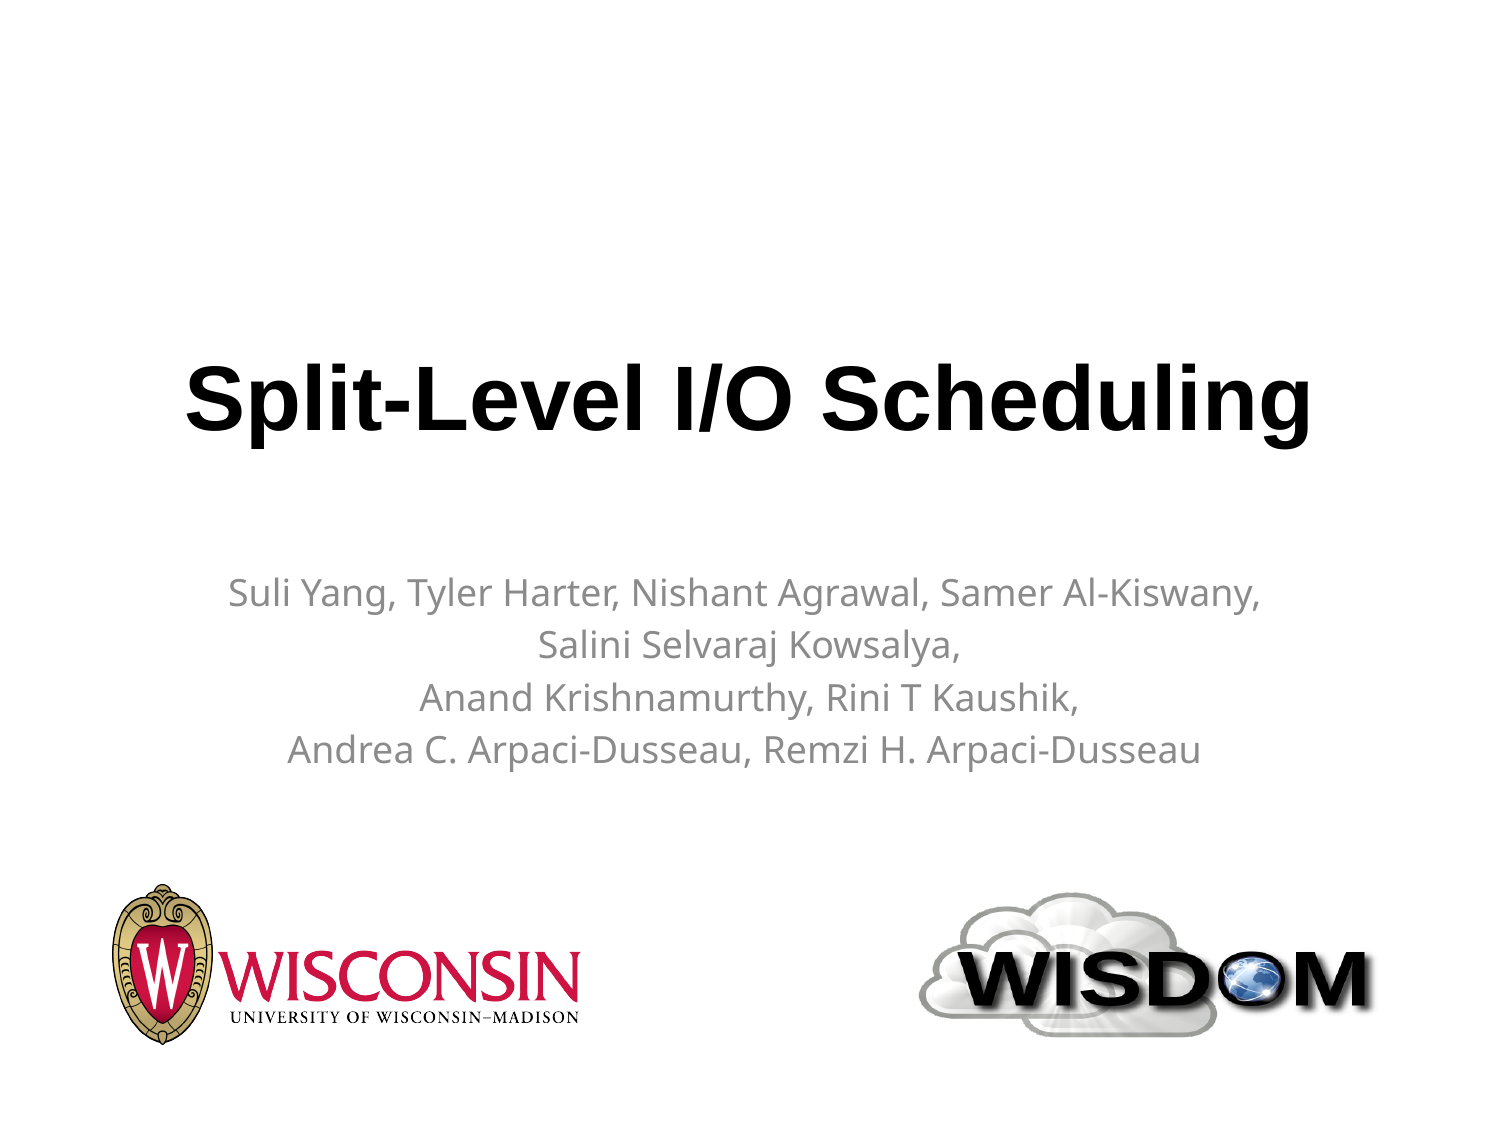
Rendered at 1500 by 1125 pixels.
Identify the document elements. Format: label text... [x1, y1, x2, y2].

picture [910, 884, 1388, 1045]
picture [112, 884, 581, 1045]
subtitle Suli Yang, Tyler Harter, Nishant Agrawal, Samer Al-Kiswany, Salini Selvaraj Kowsalya, Anand Krishnamurthy, Rini T Kaushik, Andrea C. Arpaci-Dusseau, Remzi H. Arpaci-Dusseau [112, 561, 1388, 849]
title Split-Level I/O Scheduling [112, 273, 1388, 515]
